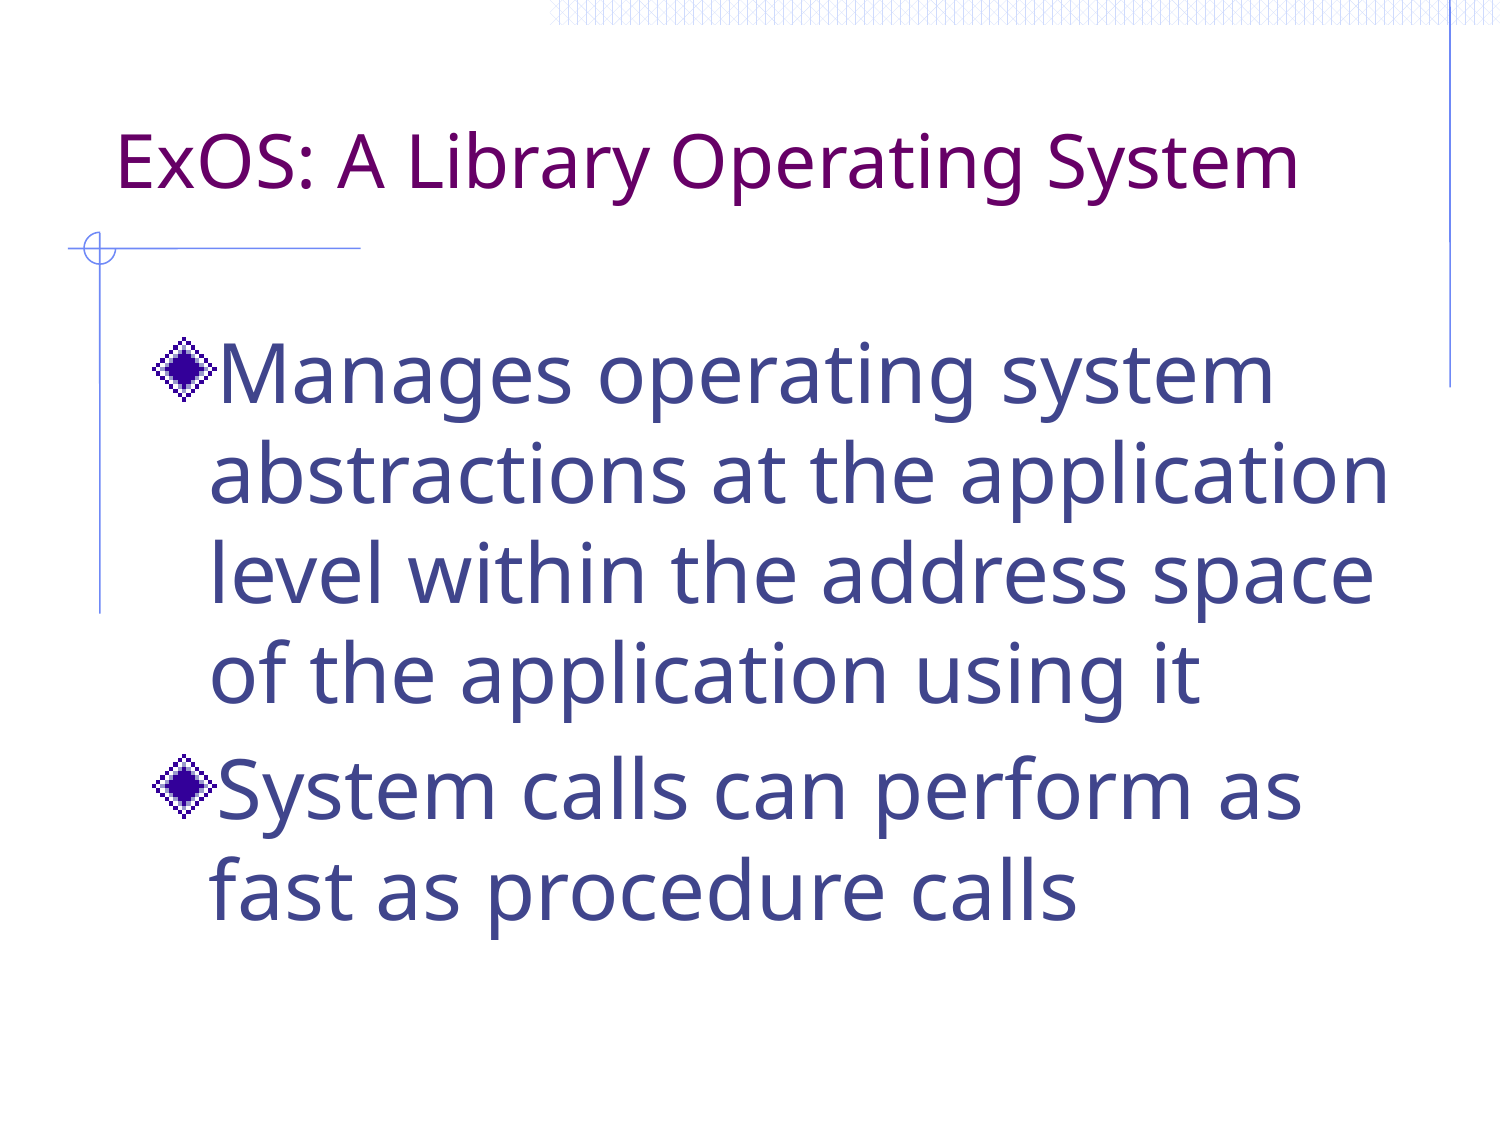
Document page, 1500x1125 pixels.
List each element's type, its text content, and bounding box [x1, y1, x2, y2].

title ExOS: A Library Operating System [99, 49, 1376, 213]
list Manages operating system abstractions at the application level within the address space of the application using it System calls can perform as fast as procedure calls [137, 312, 1413, 988]
picture [152, 754, 217, 819]
picture [152, 337, 217, 402]
